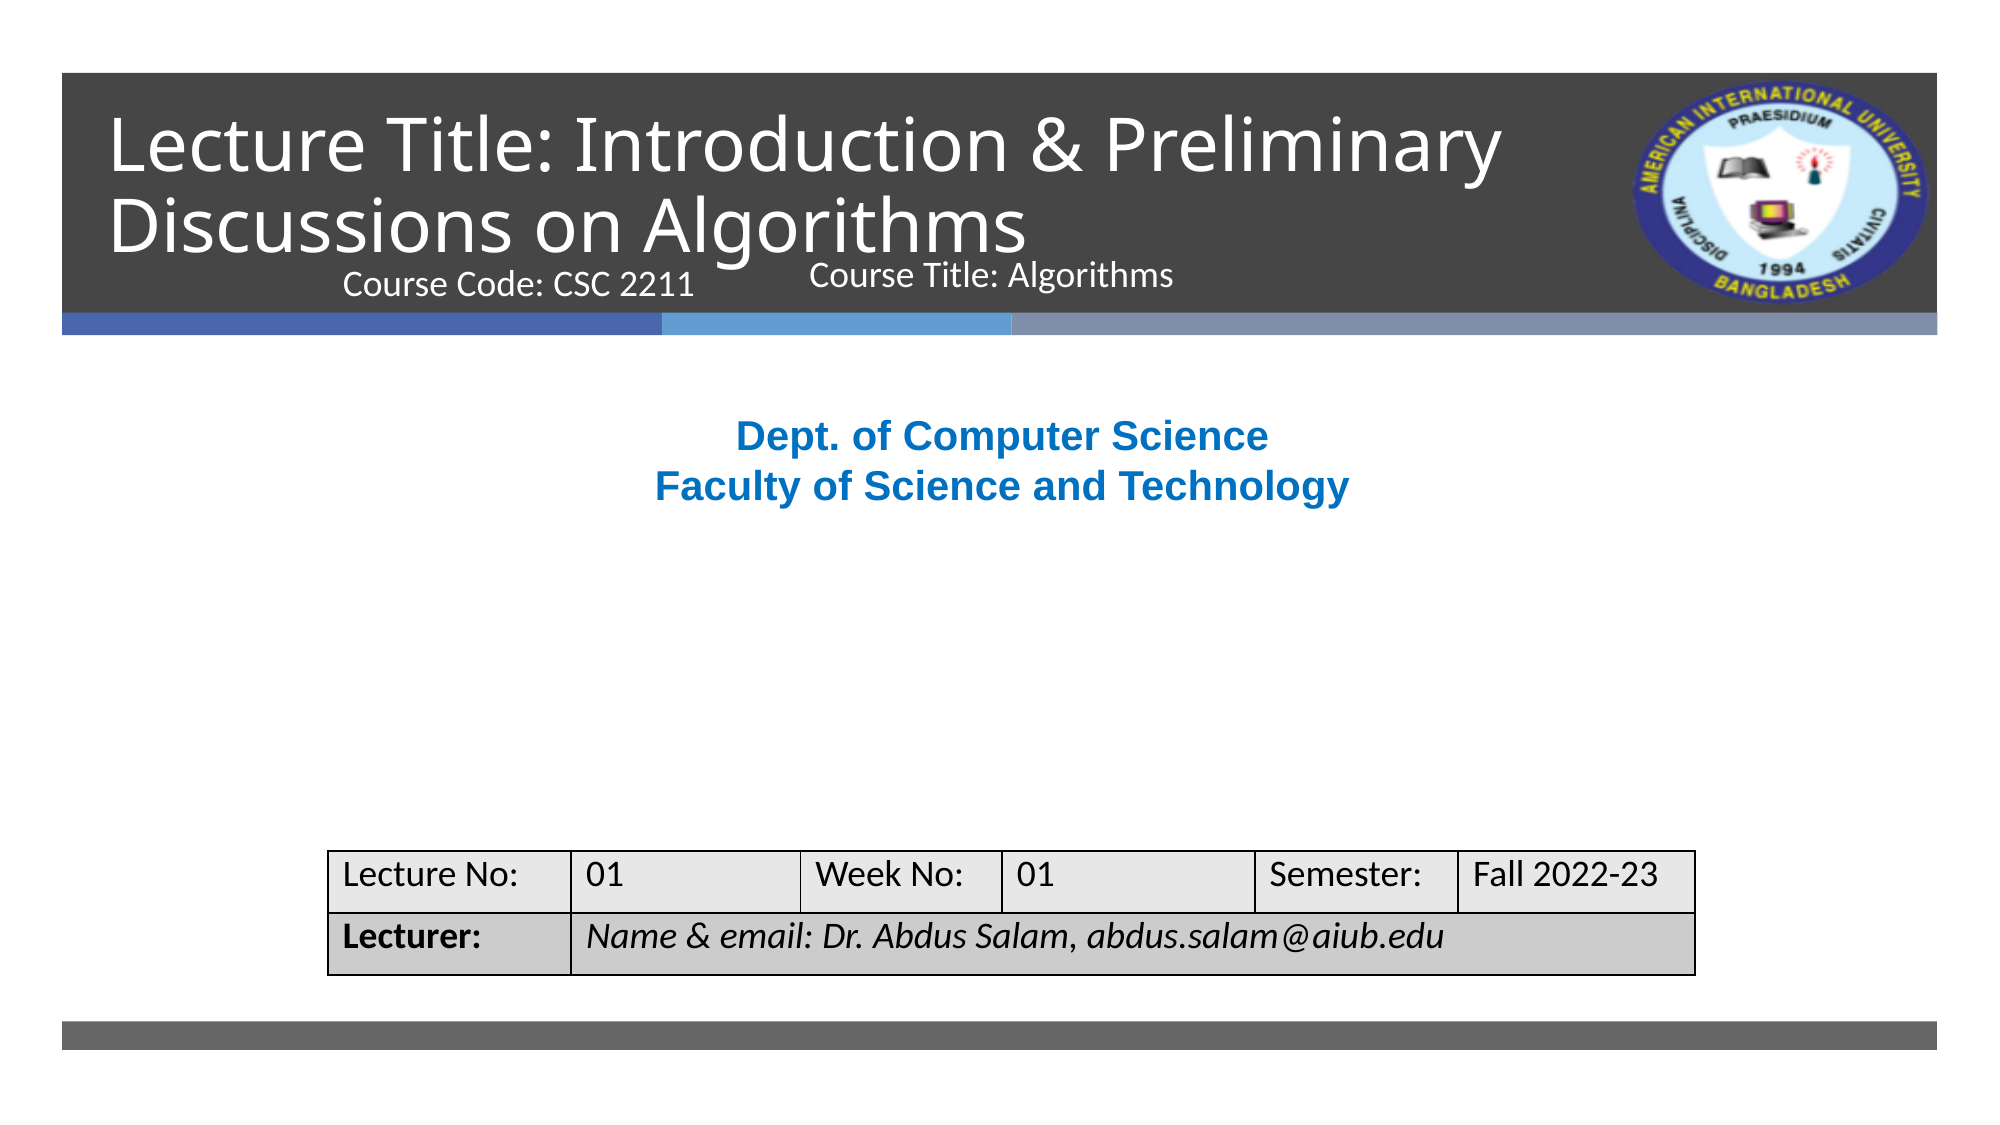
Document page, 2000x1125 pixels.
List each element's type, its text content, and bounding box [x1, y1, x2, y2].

table_header 01 [572, 852, 800, 912]
table_header 01 [1003, 852, 1254, 912]
table_header Semester: [1256, 852, 1457, 912]
title Lecture Title: Introduction & Preliminary Discussions on Algorithms [92, 96, 1800, 275]
text_box Dept. of Computer Science Faculty of Science and Technology [262, 401, 1743, 517]
table_header Fall 2022-23 [1459, 852, 1694, 912]
table_header Lecture No: [329, 852, 570, 912]
text_box Course Title: Algorithms [794, 252, 1478, 332]
table_cell Name & email: Dr. Abdus Salam, abdus.salam@aiub.edu [572, 914, 1694, 974]
table_header Week No: [801, 852, 1001, 912]
table_cell Lecturer: [329, 914, 570, 974]
picture [1626, 75, 1937, 310]
subtitle Course Code: CSC 2211 [327, 251, 786, 331]
